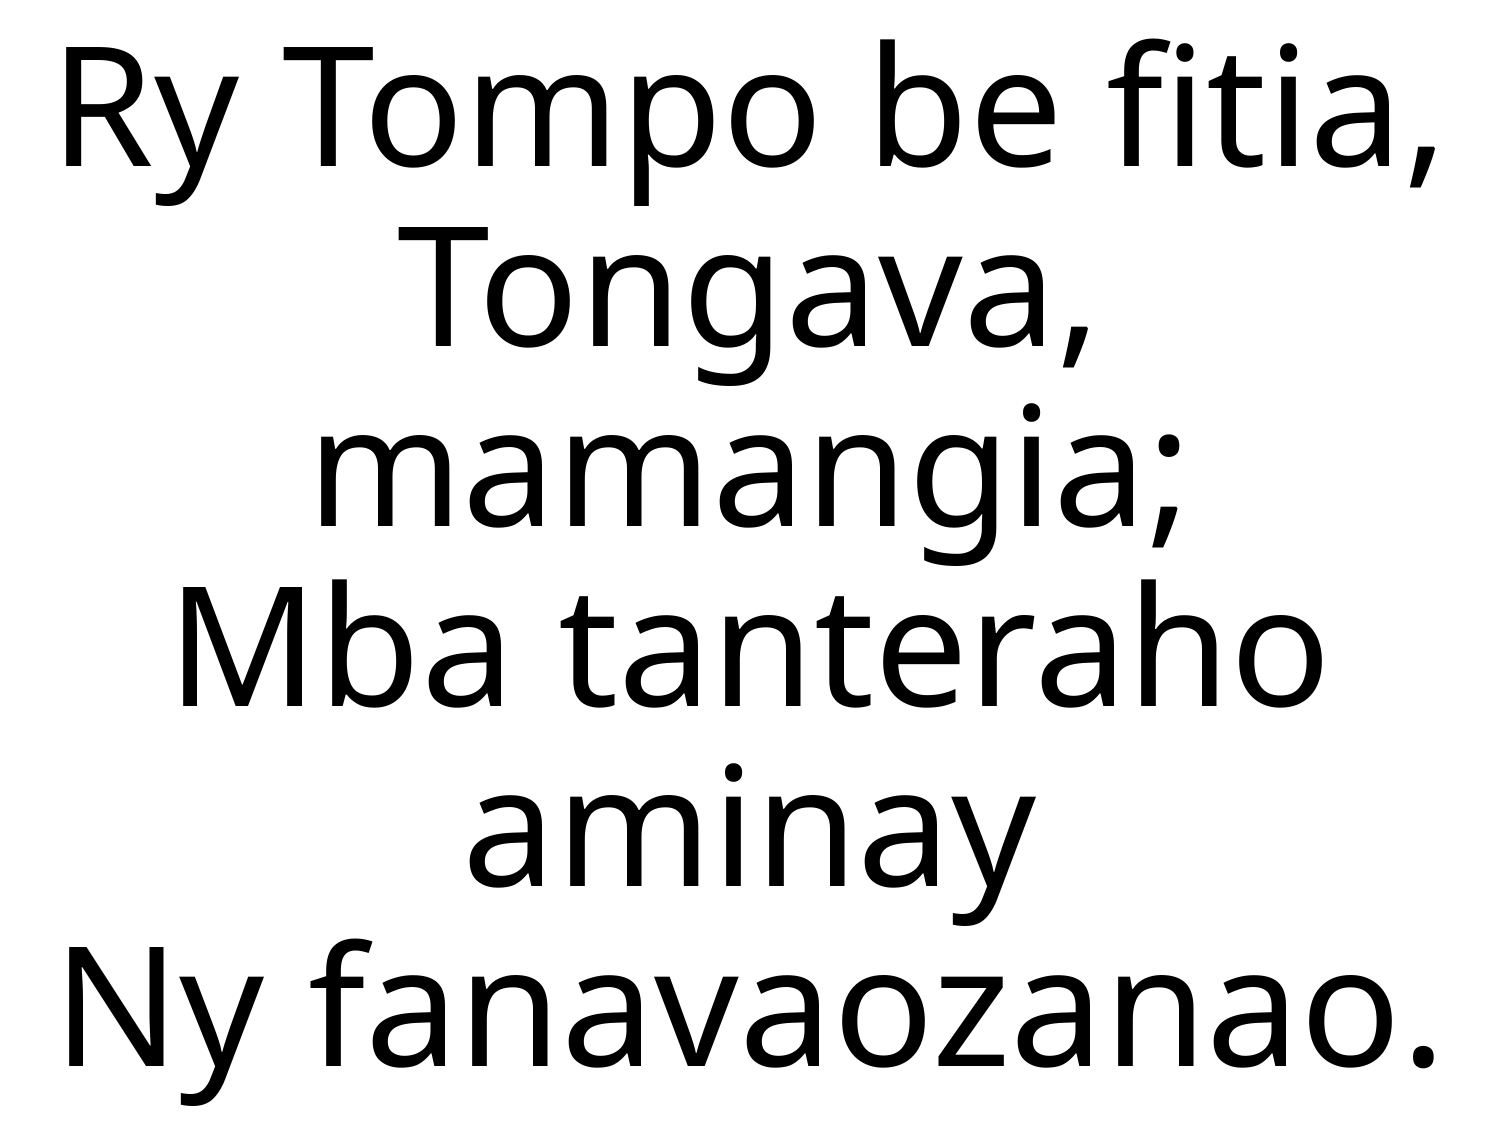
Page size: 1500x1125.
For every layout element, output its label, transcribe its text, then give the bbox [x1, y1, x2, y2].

title Ry Tompo be fitia, Tongava, mamangia; Mba tanteraho aminay Ny fanavaozanao. [0, 453, 1500, 672]
